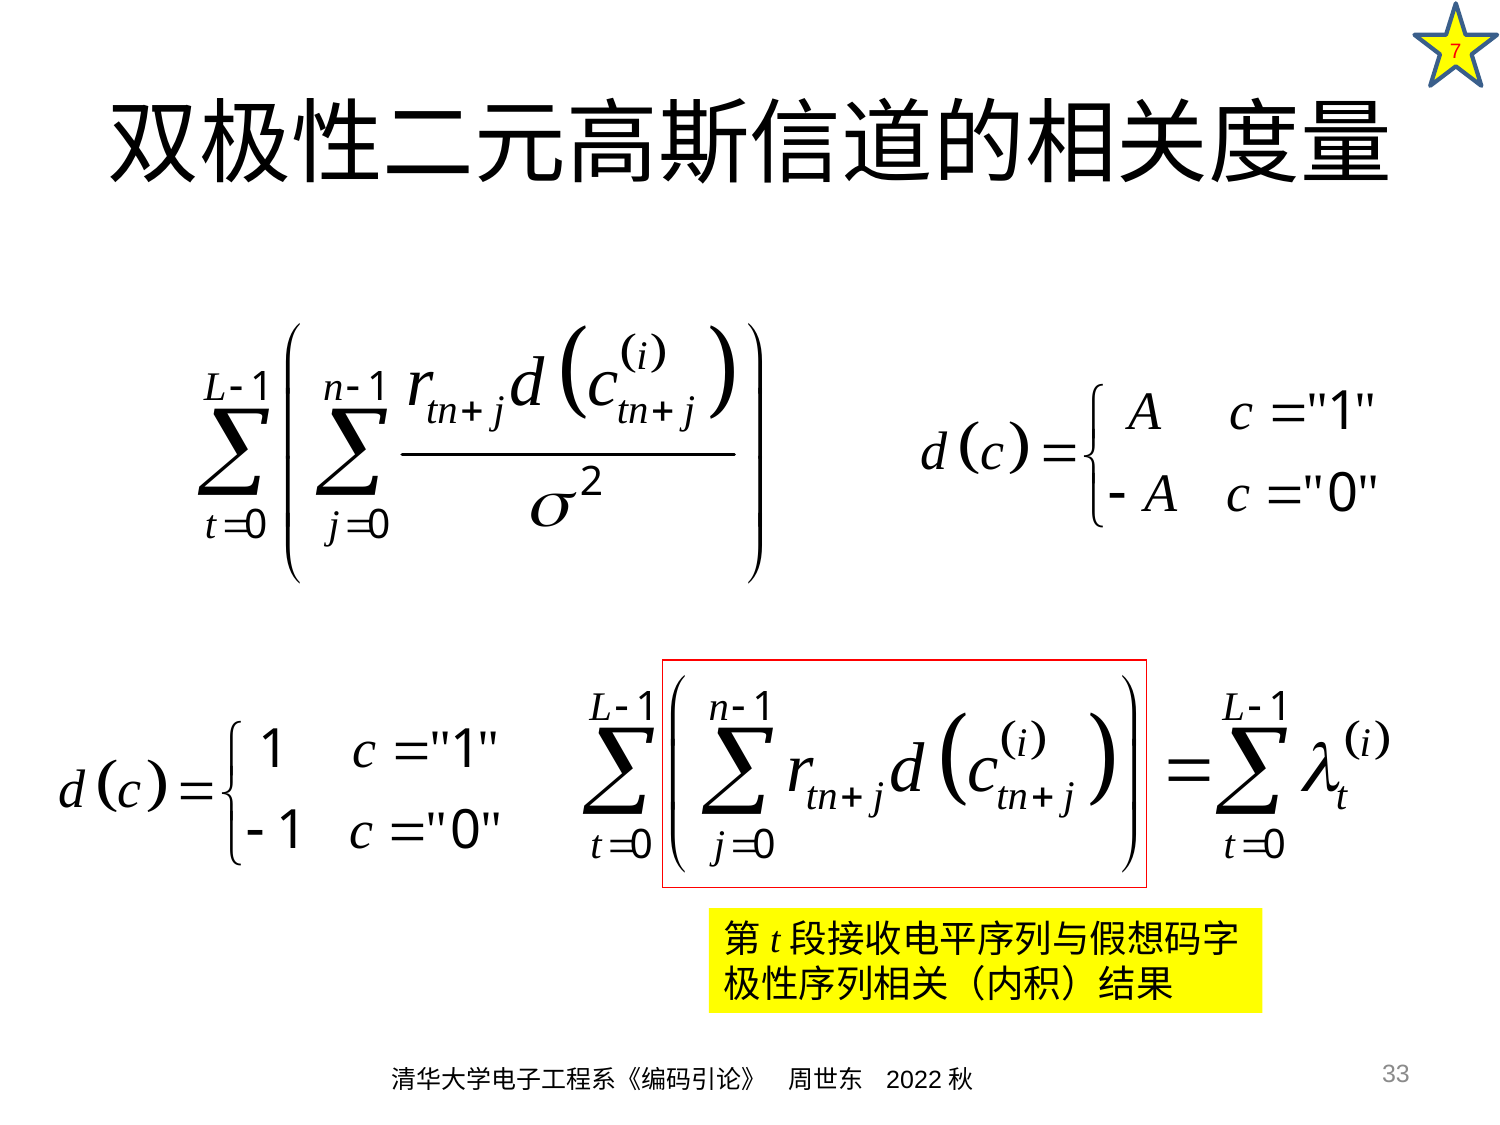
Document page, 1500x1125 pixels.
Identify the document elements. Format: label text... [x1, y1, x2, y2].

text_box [912, 374, 1387, 538]
slide_number 33 [1074, 1042, 1425, 1103]
text_box 第t段接收电平序列与假想码字极性序列相关（内积）结果 [708, 908, 1263, 1013]
title 双极性二元高斯信道的相关度量 [75, 45, 1425, 233]
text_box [572, 662, 1407, 886]
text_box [187, 307, 781, 602]
text_box 7 [1412, 1, 1500, 88]
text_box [49, 712, 511, 876]
